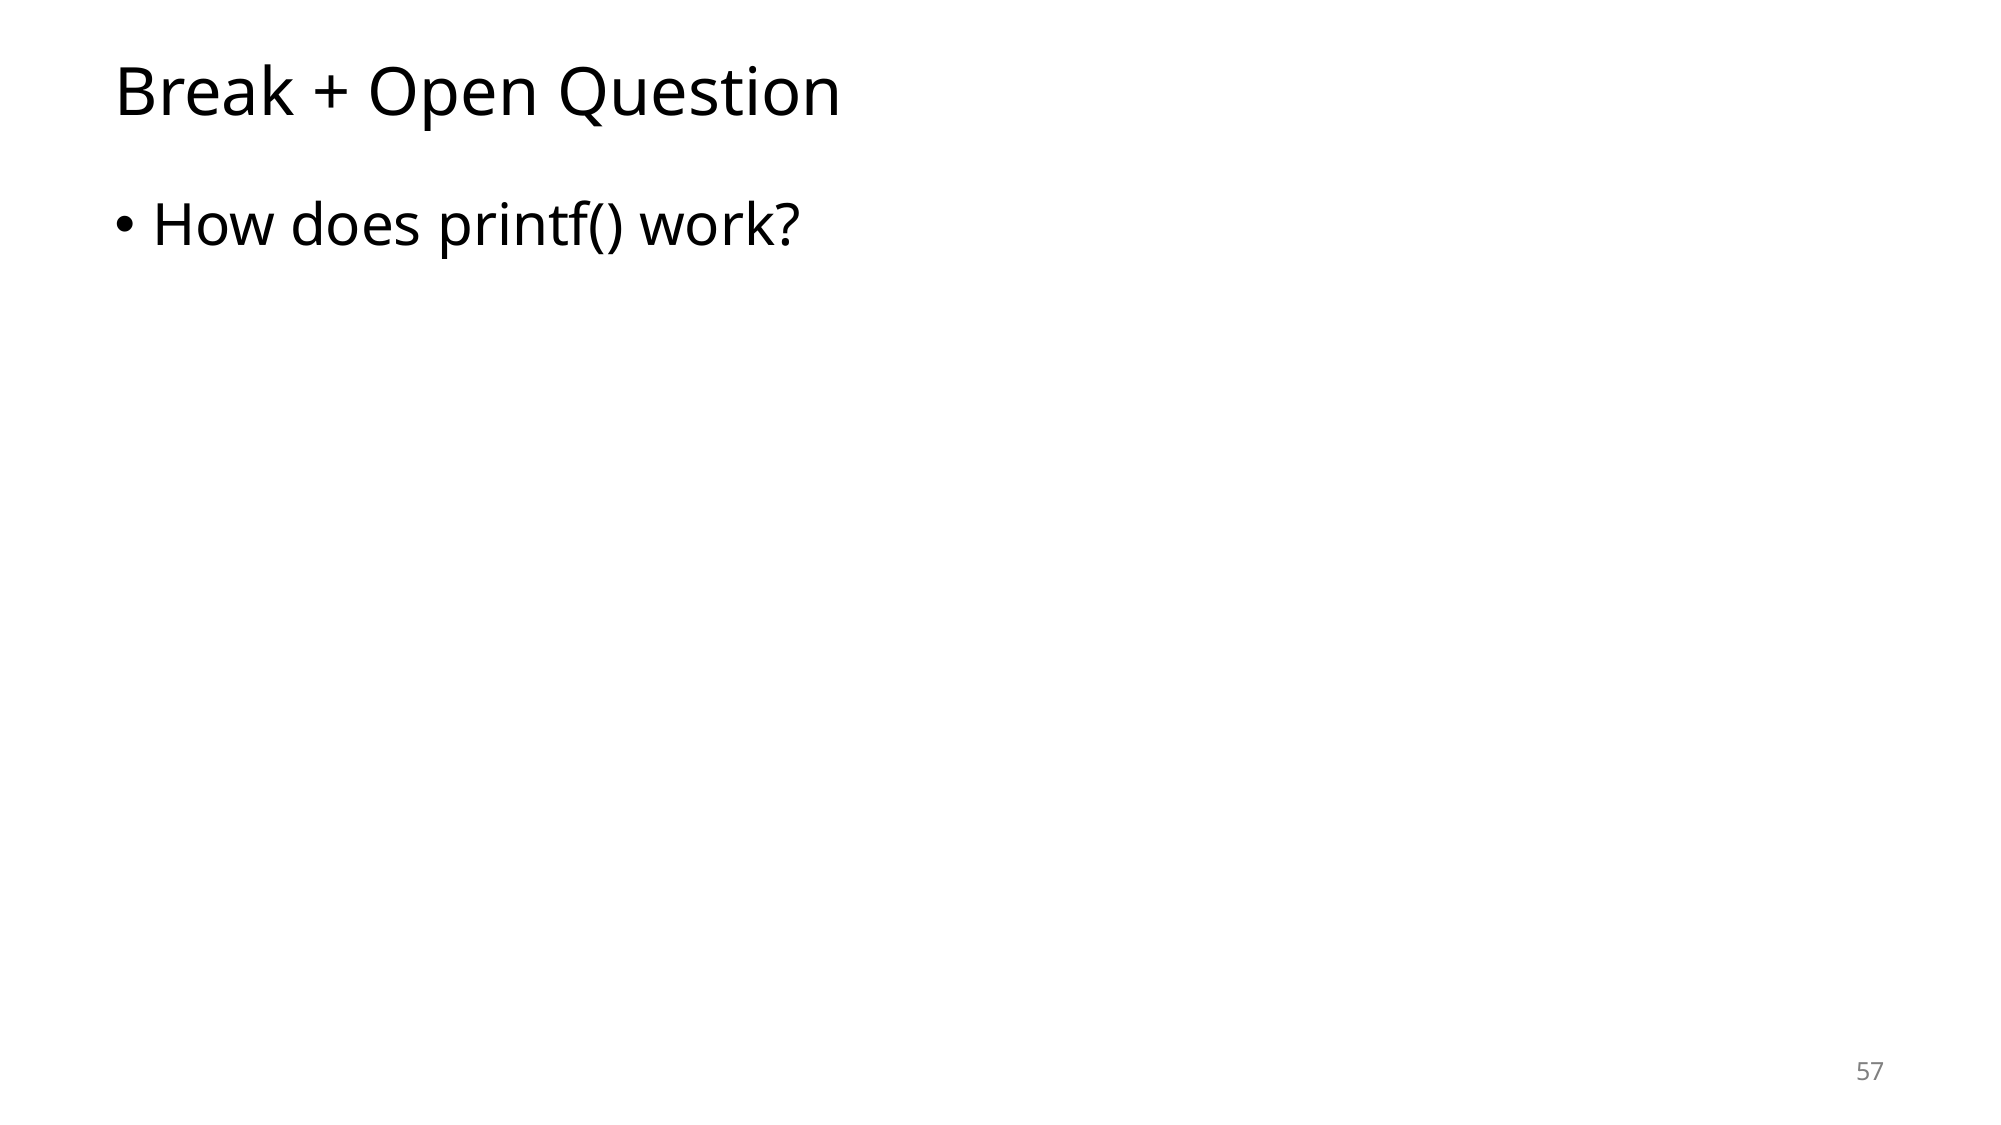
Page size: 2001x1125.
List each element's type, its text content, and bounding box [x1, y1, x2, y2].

title Break + Open Question [99, 37, 1900, 150]
slide_number 57 [1749, 1042, 1900, 1103]
list How does printf() work? [99, 187, 1900, 1013]
